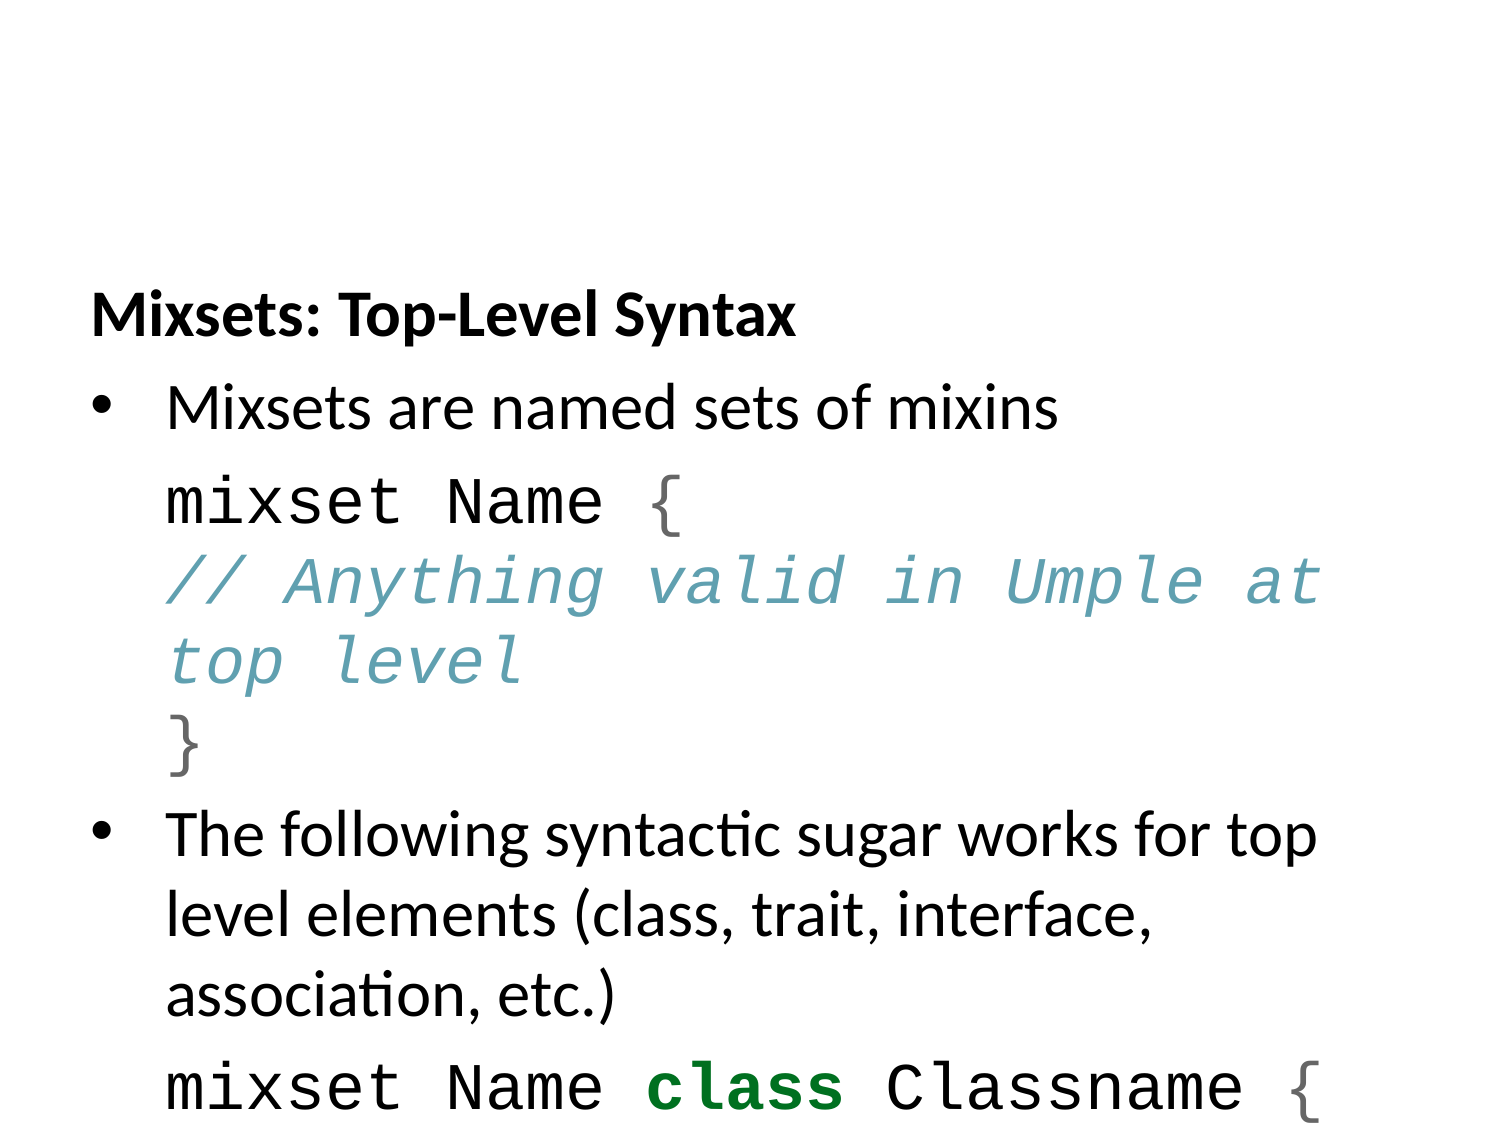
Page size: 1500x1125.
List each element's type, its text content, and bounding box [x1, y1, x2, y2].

list Mixsets: Top-Level Syntax Mixsets are named sets of mixins mixset Name { // Anything valid in Umple at top level } The following syntactic sugar works for top level elements (class, trait, interface, association, etc.) mixset Name class Classname { } [75, 262, 1425, 1005]
